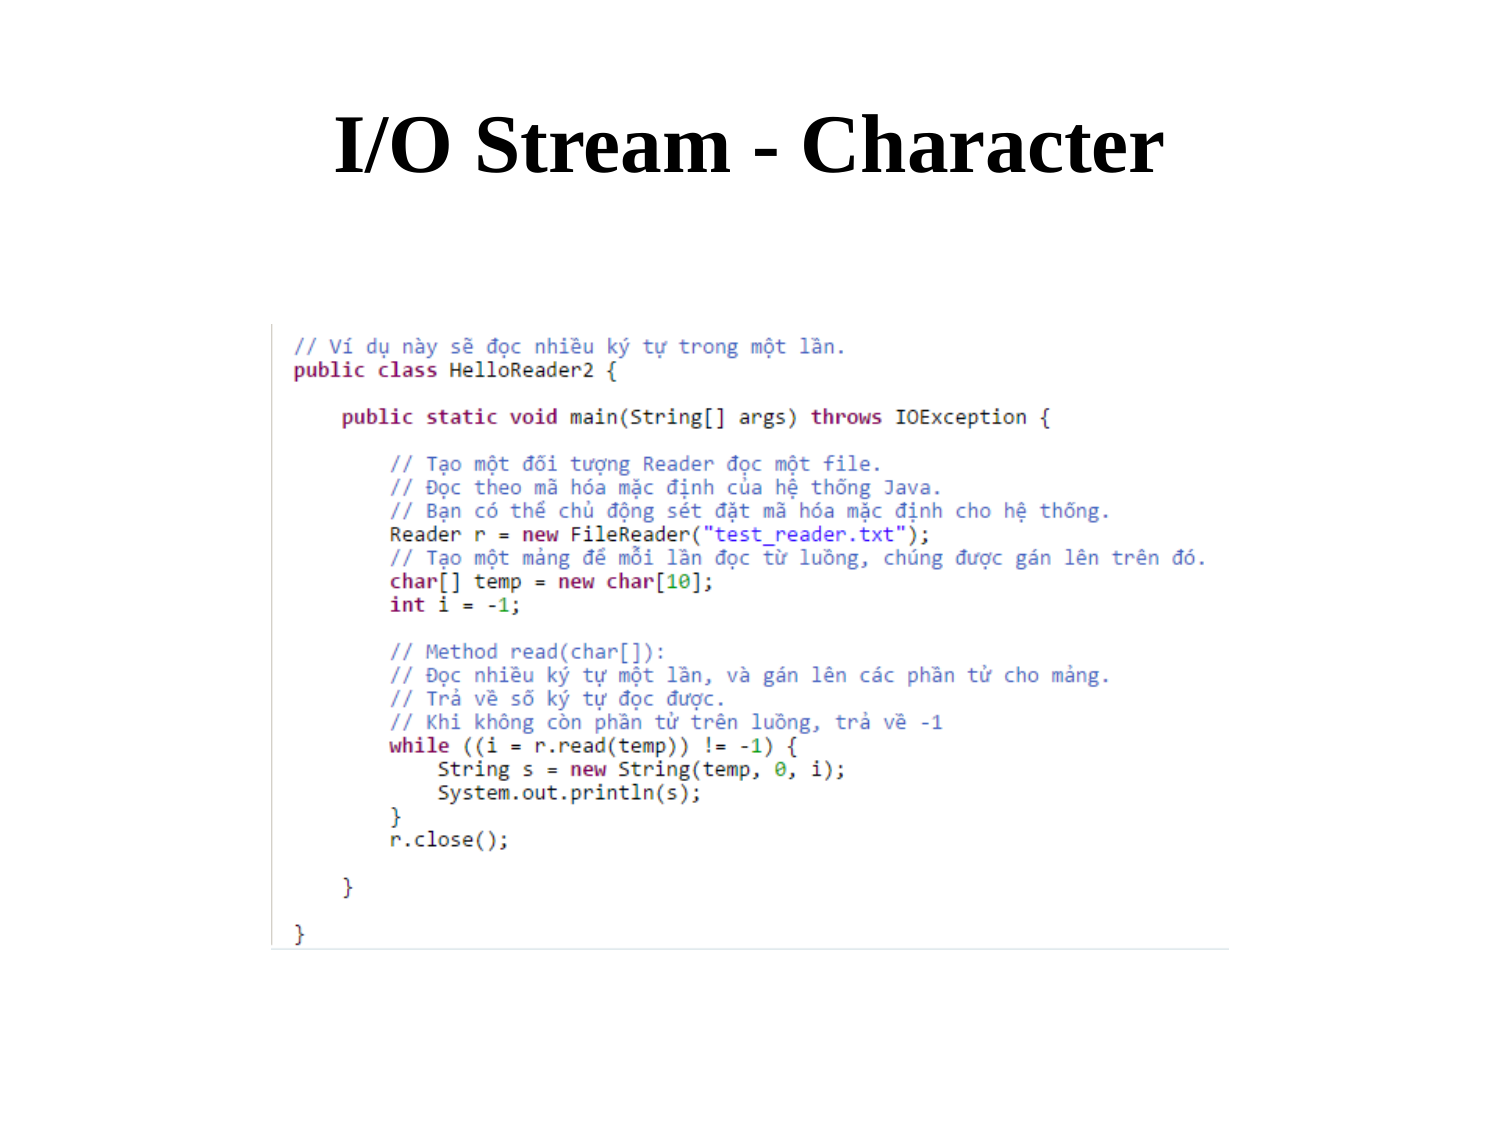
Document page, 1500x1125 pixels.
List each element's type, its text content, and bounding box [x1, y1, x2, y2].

title I/O Stream - Character [75, 45, 1425, 233]
picture [270, 324, 1230, 951]
